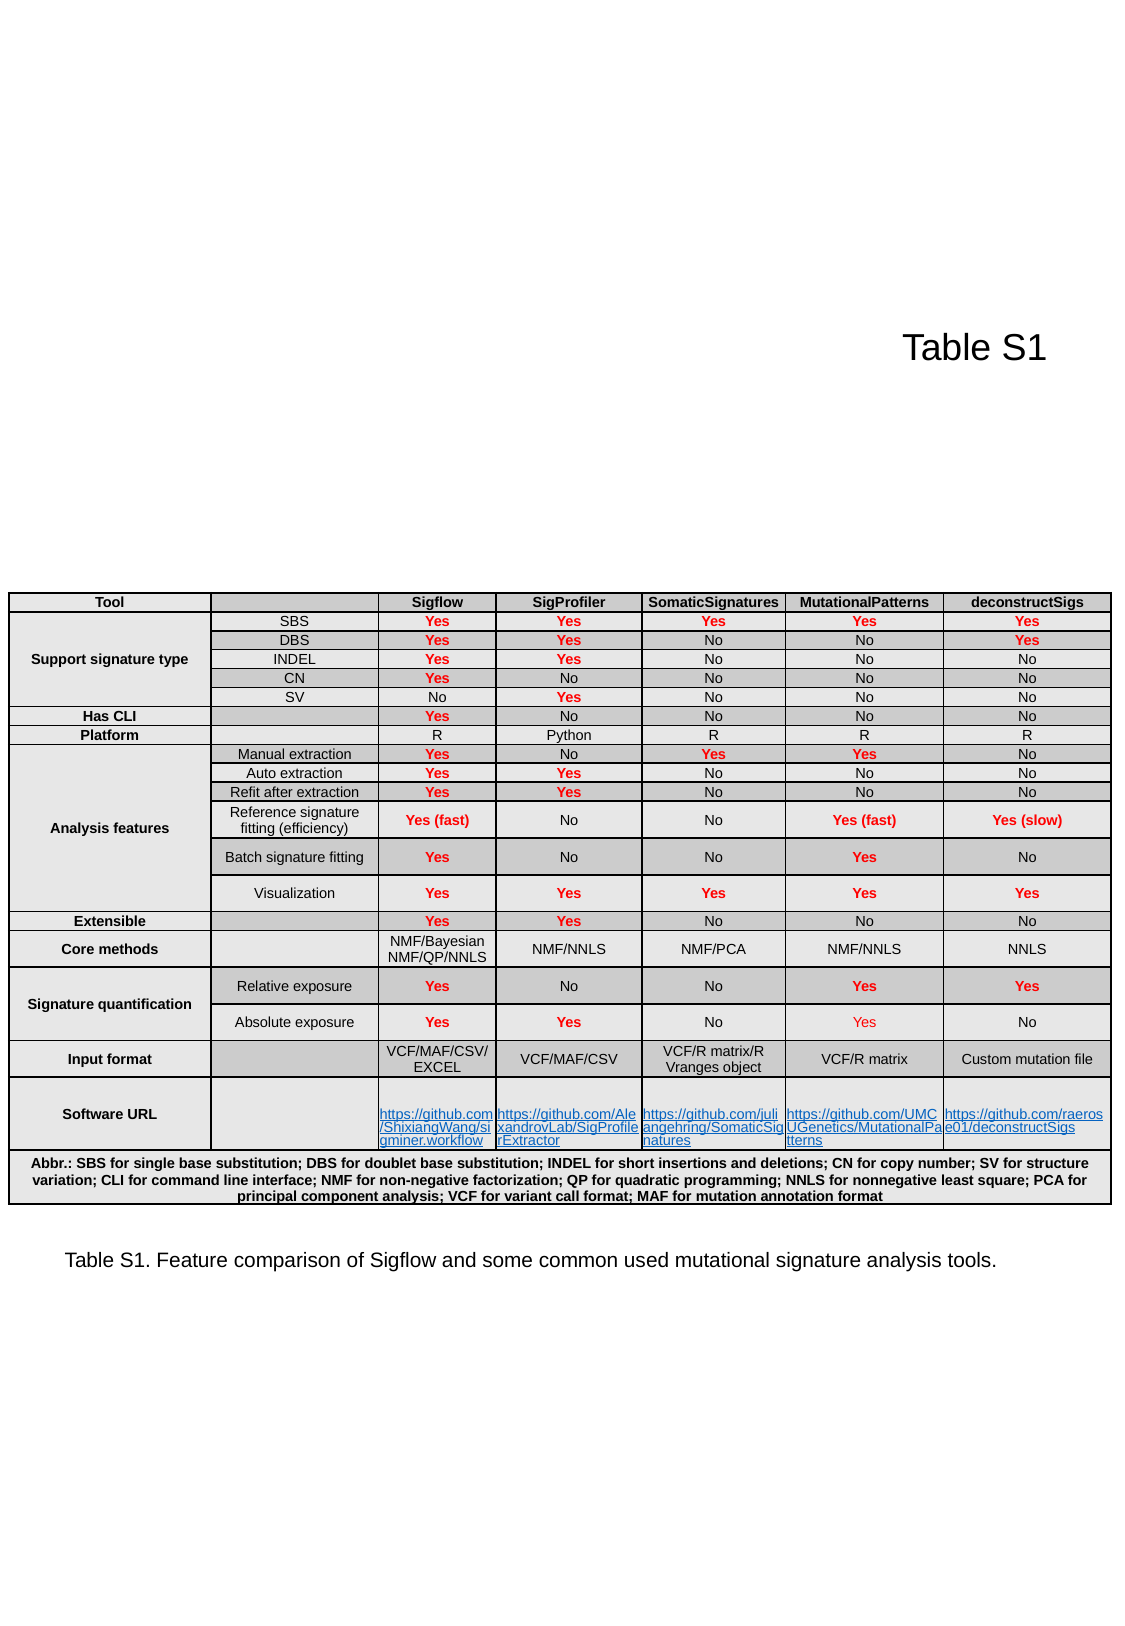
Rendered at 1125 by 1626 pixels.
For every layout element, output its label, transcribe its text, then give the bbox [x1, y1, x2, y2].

table_cell Input format [10, 1041, 210, 1076]
table_cell No [643, 632, 785, 649]
table_cell No [497, 669, 641, 687]
table_cell Yes [944, 613, 1110, 630]
table_cell [212, 1041, 378, 1076]
table_cell https://github.com/ShixiangWang/sigminer.workflow [379, 1078, 495, 1149]
table_header MutationalPatterns [786, 594, 943, 611]
table_cell No [643, 783, 785, 800]
table_cell Reference signature fitting (efficiency) [212, 802, 378, 837]
table_cell No [944, 764, 1110, 781]
table_cell No [643, 688, 785, 706]
table_cell Python [497, 726, 641, 744]
table_cell Core methods [10, 931, 210, 966]
table_cell Yes [497, 650, 641, 668]
table_cell Yes [786, 876, 943, 911]
table_cell No [497, 839, 641, 874]
table_cell Yes [379, 968, 495, 1003]
table_cell Yes [379, 707, 495, 725]
table_cell Yes [786, 1005, 943, 1040]
table_cell NMF/NNLS [497, 931, 641, 966]
table_cell No [786, 912, 943, 930]
table_cell Yes [379, 1005, 495, 1040]
table_cell Yes [497, 783, 641, 800]
table_cell No [786, 707, 943, 725]
table_cell No [497, 707, 641, 725]
table_cell No [786, 650, 943, 668]
table_cell Yes [379, 650, 495, 668]
table_cell Extensible [10, 912, 210, 930]
table_header Tool [10, 594, 210, 611]
table_cell https://github.com/juliangehring/SomaticSignatures [643, 1078, 785, 1149]
table_cell Yes (fast) [786, 802, 943, 837]
table_cell Yes [379, 632, 495, 649]
table_cell Support signature type [10, 613, 210, 706]
table_cell [212, 912, 378, 930]
table_cell NMF/PCA [643, 931, 785, 966]
table_cell Yes [497, 613, 641, 630]
table_cell Yes [786, 613, 943, 630]
text_box Table S1 [887, 315, 1063, 375]
table_cell Yes [379, 745, 495, 762]
table_cell No [786, 764, 943, 781]
table_cell VCF/R matrix/R Vranges object [643, 1041, 785, 1076]
table_cell [212, 726, 378, 744]
table_cell No [944, 912, 1110, 930]
table_cell INDEL [212, 650, 378, 668]
table_cell Yes [379, 839, 495, 874]
table_cell Yes [379, 613, 495, 630]
table_cell CN [212, 669, 378, 687]
table_cell Abbr.: SBS for single base substitution; DBS for doublet base substitution; INDEL for short insertions and deletions; CN for copy number; SV for structure variation; CLI for command line interface; NMF for non-negative factorization; QP for quadratic programming; NNLS for nonnegative least square; PCA for principal component analysis; VCF for variant call format; MAF for mutation annotation format [10, 1151, 1110, 1203]
table_cell Has CLI [10, 707, 210, 725]
table_cell No [643, 802, 785, 837]
table_cell NMF/Bayesian NMF/QP/NNLS [379, 931, 495, 966]
table_header SigProfiler [497, 594, 641, 611]
table_cell Yes [944, 632, 1110, 649]
table_cell Yes [944, 876, 1110, 911]
table_cell No [643, 1005, 785, 1040]
table_cell Yes [643, 745, 785, 762]
text_box Table S1. Feature comparison of Sigflow and some common used mutational signature analysis tools. [49, 1239, 1076, 1279]
table_cell No [497, 968, 641, 1003]
table_cell No [944, 839, 1110, 874]
table_cell No [944, 1005, 1110, 1040]
table_header SomaticSignatures [643, 594, 785, 611]
table_cell Yes [379, 669, 495, 687]
table_cell Yes [379, 876, 495, 911]
table_cell https://github.com/AlexandrovLab/SigProfilerExtractor [497, 1078, 641, 1149]
table_cell No [786, 669, 943, 687]
table_cell https://github.com/UMCUGenetics/MutationalPatterns [786, 1078, 943, 1149]
table_cell No [643, 669, 785, 687]
table_cell Auto extraction [212, 764, 378, 781]
table_cell Relative exposure [212, 968, 378, 1003]
table_cell Platform [10, 726, 210, 744]
table_cell No [944, 688, 1110, 706]
table_cell No [379, 688, 495, 706]
table_cell SBS [212, 613, 378, 630]
table_cell No [643, 707, 785, 725]
table_cell R [643, 726, 785, 744]
table_cell Yes [944, 968, 1110, 1003]
table_cell Yes [786, 745, 943, 762]
table_cell Custom mutation file [944, 1041, 1110, 1076]
table_cell Yes [497, 764, 641, 781]
table_cell Yes [497, 876, 641, 911]
table_cell No [944, 707, 1110, 725]
table_cell Yes [643, 613, 785, 630]
table_cell Absolute exposure [212, 1005, 378, 1040]
table_cell No [786, 688, 943, 706]
table_cell DBS [212, 632, 378, 649]
table_cell No [786, 632, 943, 649]
table_cell R [786, 726, 943, 744]
table_cell [212, 1078, 378, 1149]
table_cell Signature quantification [10, 968, 210, 1040]
table_header deconstructSigs [944, 594, 1110, 611]
table_cell No [944, 783, 1110, 800]
table_cell Yes [643, 876, 785, 911]
table_cell No [643, 968, 785, 1003]
table_cell No [786, 783, 943, 800]
table_cell Yes [497, 688, 641, 706]
table_cell No [643, 764, 785, 781]
table_cell No [643, 912, 785, 930]
table_cell No [643, 650, 785, 668]
table_header Sigflow [379, 594, 495, 611]
table_cell https://github.com/raerose01/deconstructSigs [944, 1078, 1110, 1149]
table_cell R [379, 726, 495, 744]
table_cell Yes (fast) [379, 802, 495, 837]
table_cell R [944, 726, 1110, 744]
table_cell Yes [786, 839, 943, 874]
table_cell Yes (slow) [944, 802, 1110, 837]
table_cell Manual extraction [212, 745, 378, 762]
table_cell [212, 707, 378, 725]
table_cell Visualization [212, 876, 378, 911]
table_cell No [944, 669, 1110, 687]
table_cell Analysis features [10, 745, 210, 911]
table_cell NNLS [944, 931, 1110, 966]
table_cell Software URL [10, 1078, 210, 1149]
table_cell Yes [379, 783, 495, 800]
table_cell [212, 931, 378, 966]
table_cell Batch signature fitting [212, 839, 378, 874]
table_cell Yes [497, 632, 641, 649]
table_cell Yes [379, 912, 495, 930]
table_cell No [643, 839, 785, 874]
table_cell No [497, 802, 641, 837]
table_cell VCF/MAF/CSV/EXCEL [379, 1041, 495, 1076]
table_cell Yes [786, 968, 943, 1003]
table_cell Refit after extraction [212, 783, 378, 800]
table_cell NMF/NNLS [786, 931, 943, 966]
table_cell Yes [497, 912, 641, 930]
table_cell No [944, 650, 1110, 668]
table_cell No [944, 745, 1110, 762]
table_cell VCF/R matrix [786, 1041, 943, 1076]
table_cell No [497, 745, 641, 762]
table_cell Yes [379, 764, 495, 781]
table_header [212, 594, 378, 611]
table_cell VCF/MAF/CSV [497, 1041, 641, 1076]
table_cell SV [212, 688, 378, 706]
table_cell Yes [497, 1005, 641, 1040]
